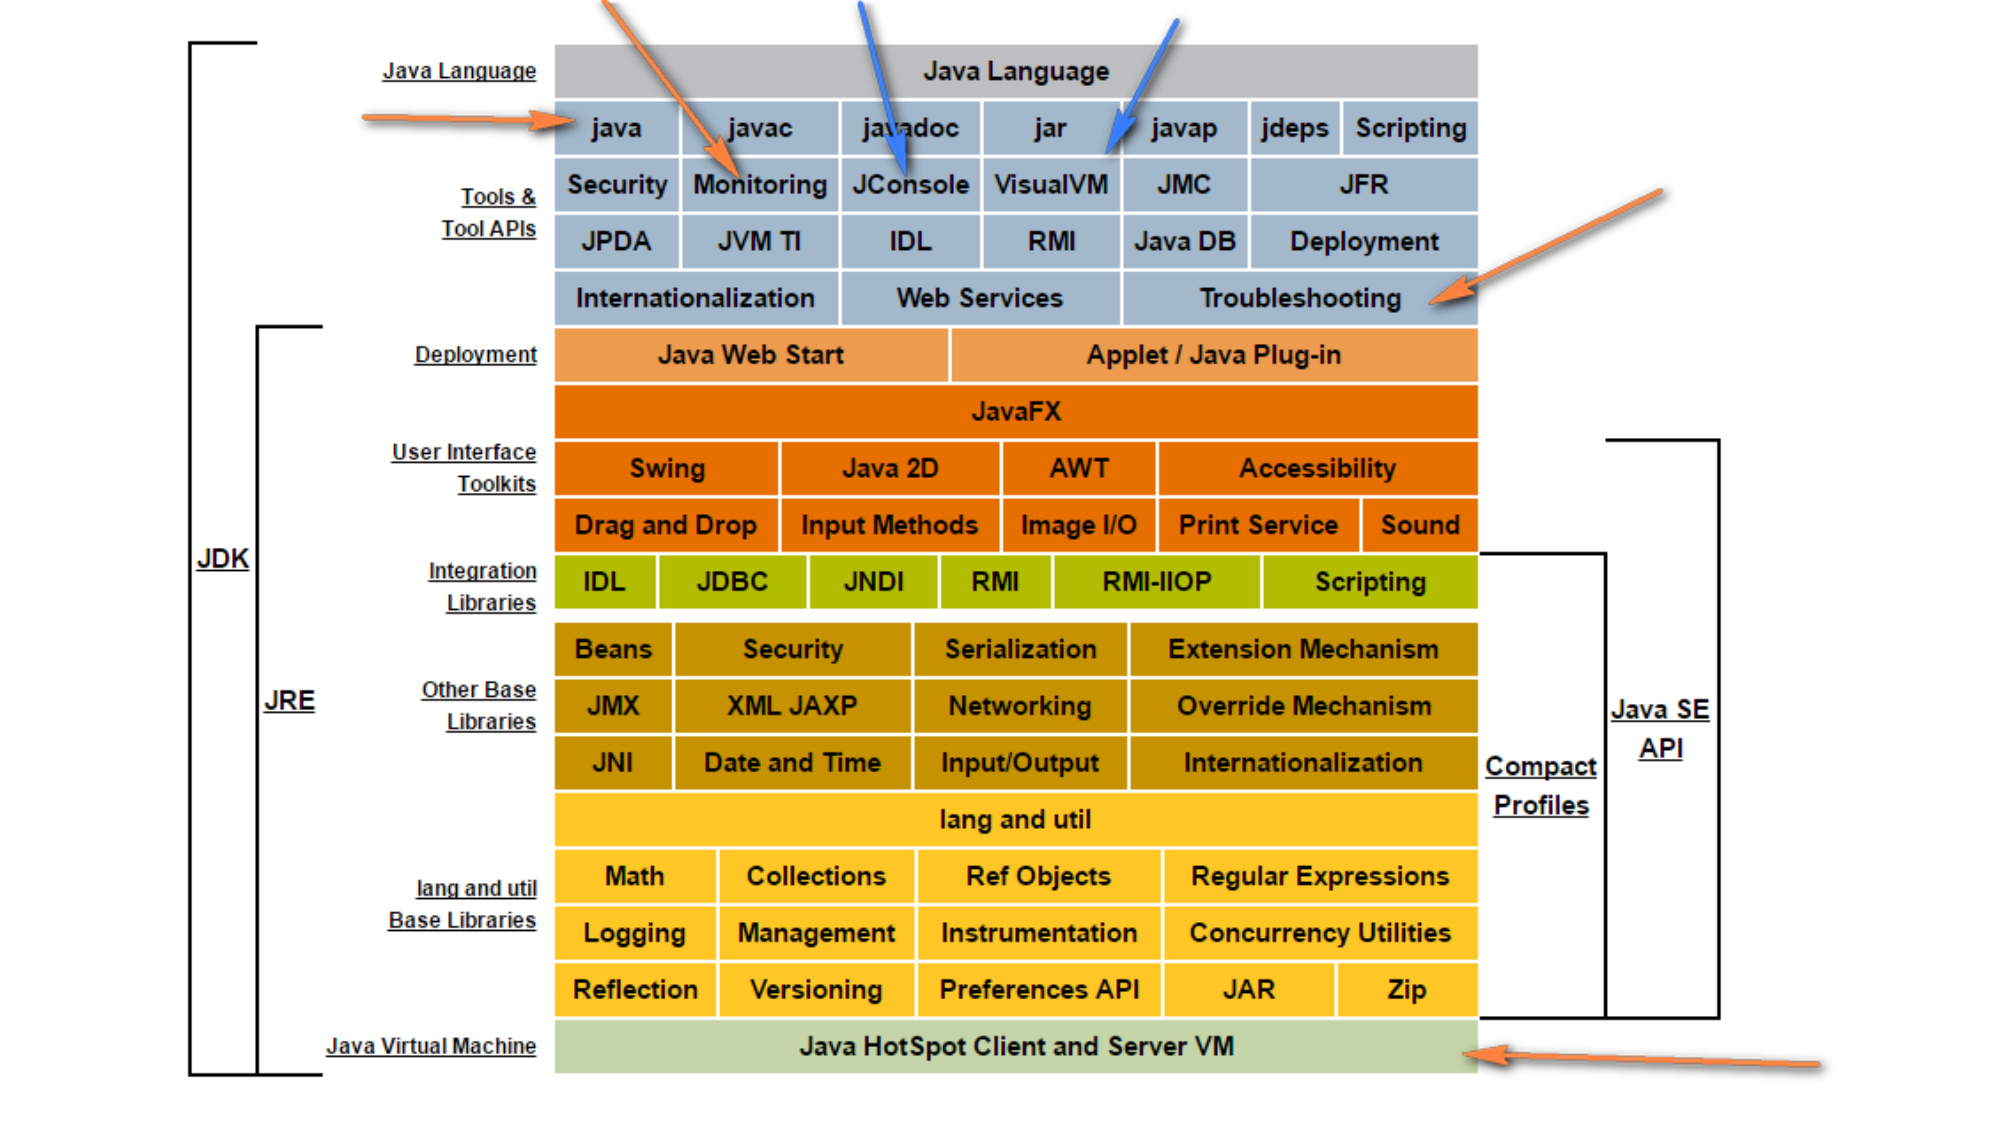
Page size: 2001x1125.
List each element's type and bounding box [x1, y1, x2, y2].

picture [145, 0, 1855, 1125]
